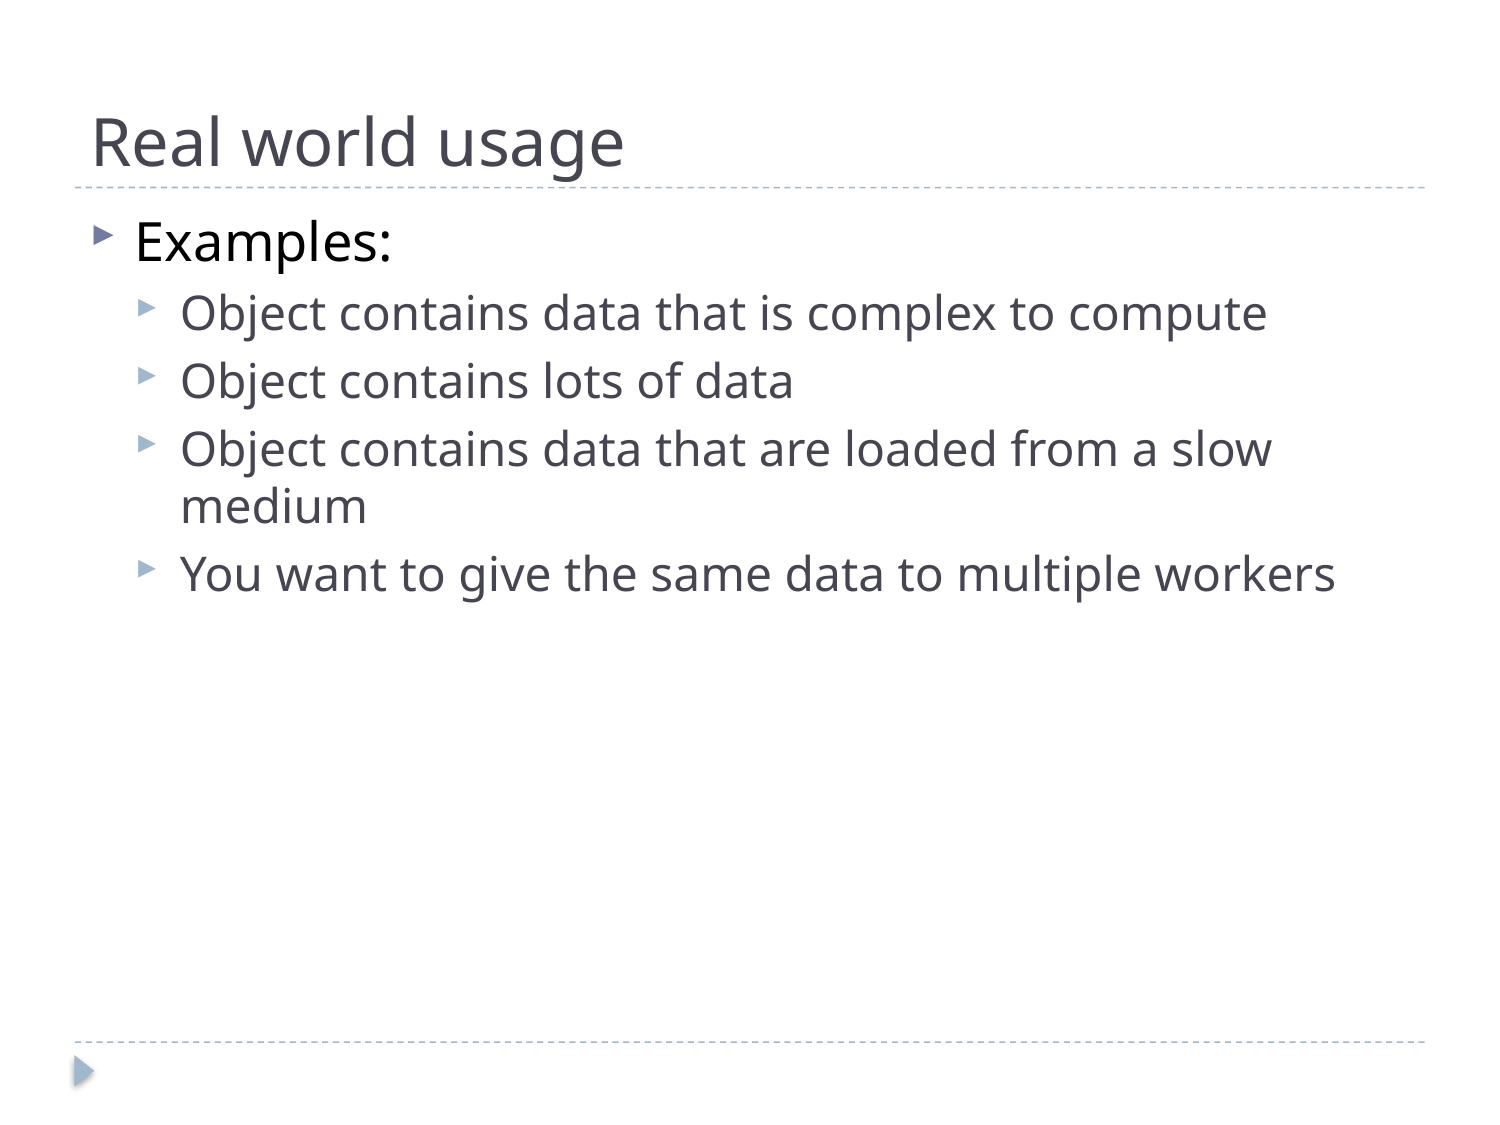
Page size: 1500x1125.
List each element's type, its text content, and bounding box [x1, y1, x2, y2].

title Real world usage [74, 24, 1426, 188]
list Examples: Object contains data that is complex to compute Object contains lots of data Object contains data that are loaded from a slow medium You want to give the same data to multiple workers [74, 199, 1426, 1011]
